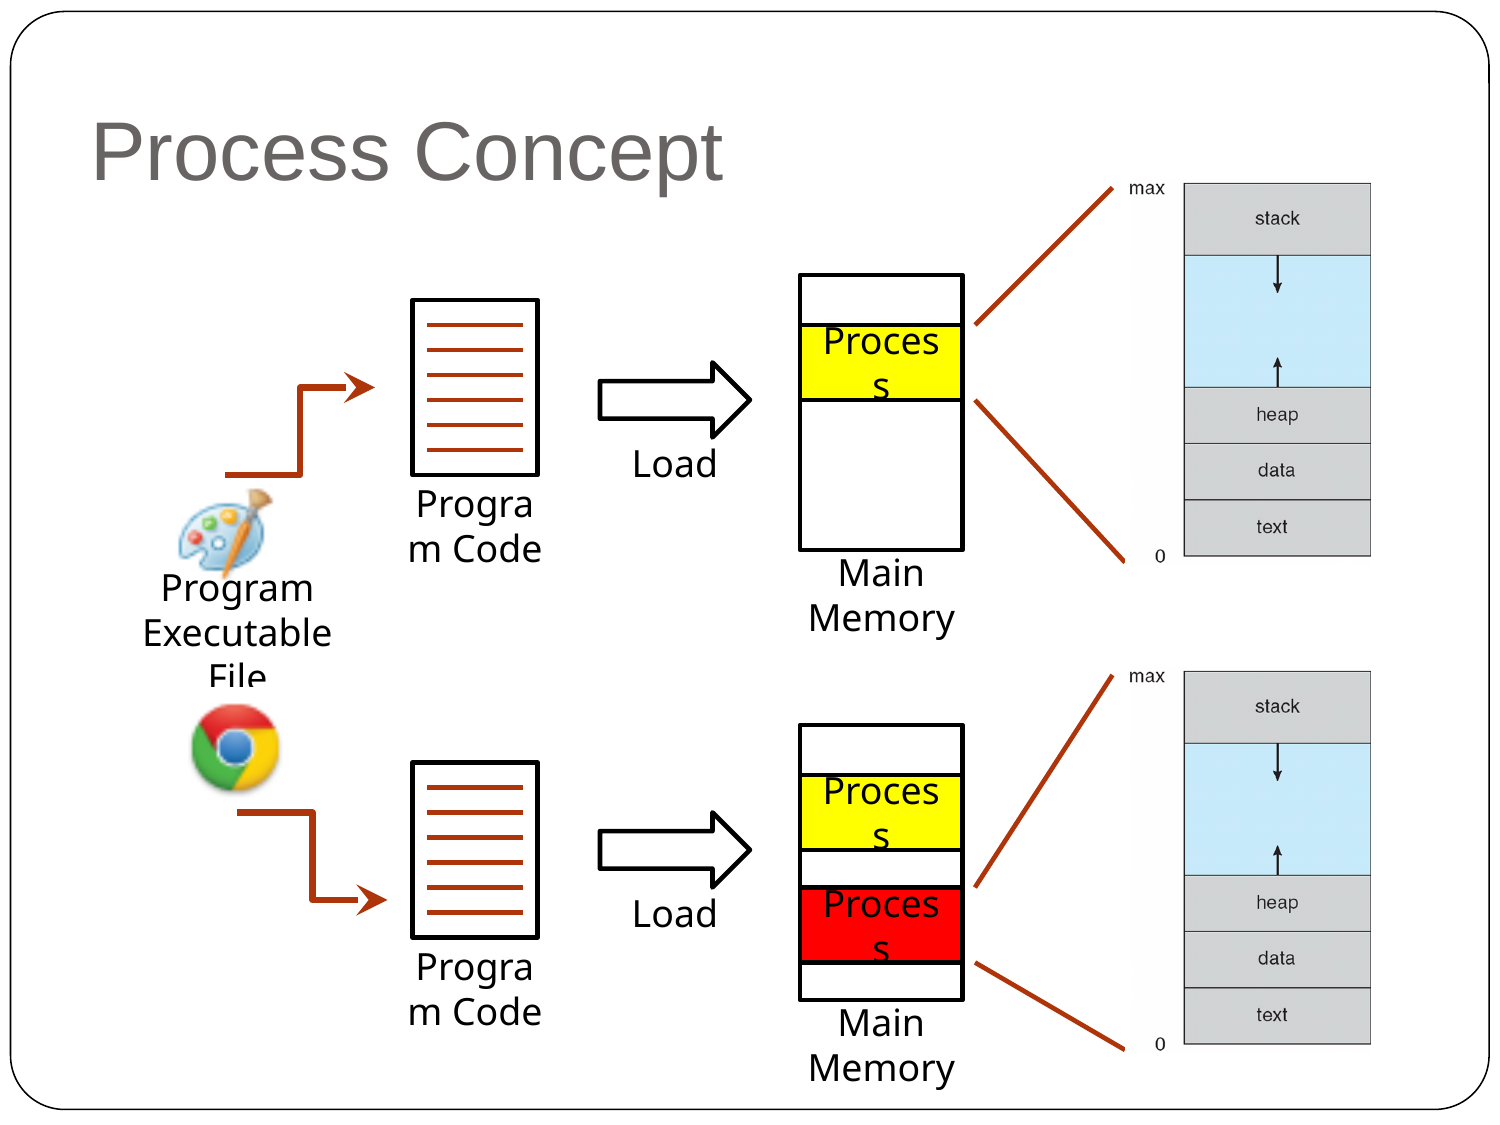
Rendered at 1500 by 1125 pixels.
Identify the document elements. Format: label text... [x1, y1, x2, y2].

picture [1124, 662, 1375, 1057]
text_box [599, 362, 750, 424]
text_box Load [587, 874, 763, 950]
text_box Program Code [387, 487, 563, 563]
text_box [799, 400, 963, 549]
picture [187, 687, 289, 813]
text_box Process [799, 324, 963, 400]
text_box [799, 275, 963, 324]
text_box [974, 399, 1119, 563]
text_box Program Executable File [99, 599, 375, 663]
picture [174, 487, 288, 589]
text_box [412, 762, 538, 938]
text_box Program Code [387, 949, 563, 1025]
text_box [799, 725, 932, 774]
text_box [799, 963, 963, 999]
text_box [237, 812, 388, 901]
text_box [974, 962, 1119, 1051]
title Process Concept [75, 45, 1425, 213]
text_box Main Memory [787, 549, 975, 638]
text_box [974, 187, 1113, 326]
text_box Process [799, 887, 963, 963]
text_box Load [587, 424, 763, 500]
picture [1124, 174, 1375, 569]
text_box [799, 850, 963, 887]
text_box Process [799, 774, 932, 850]
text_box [937, 712, 1119, 851]
text_box Main Memory [787, 999, 975, 1088]
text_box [412, 299, 538, 476]
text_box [224, 387, 376, 476]
text_box [599, 812, 750, 874]
